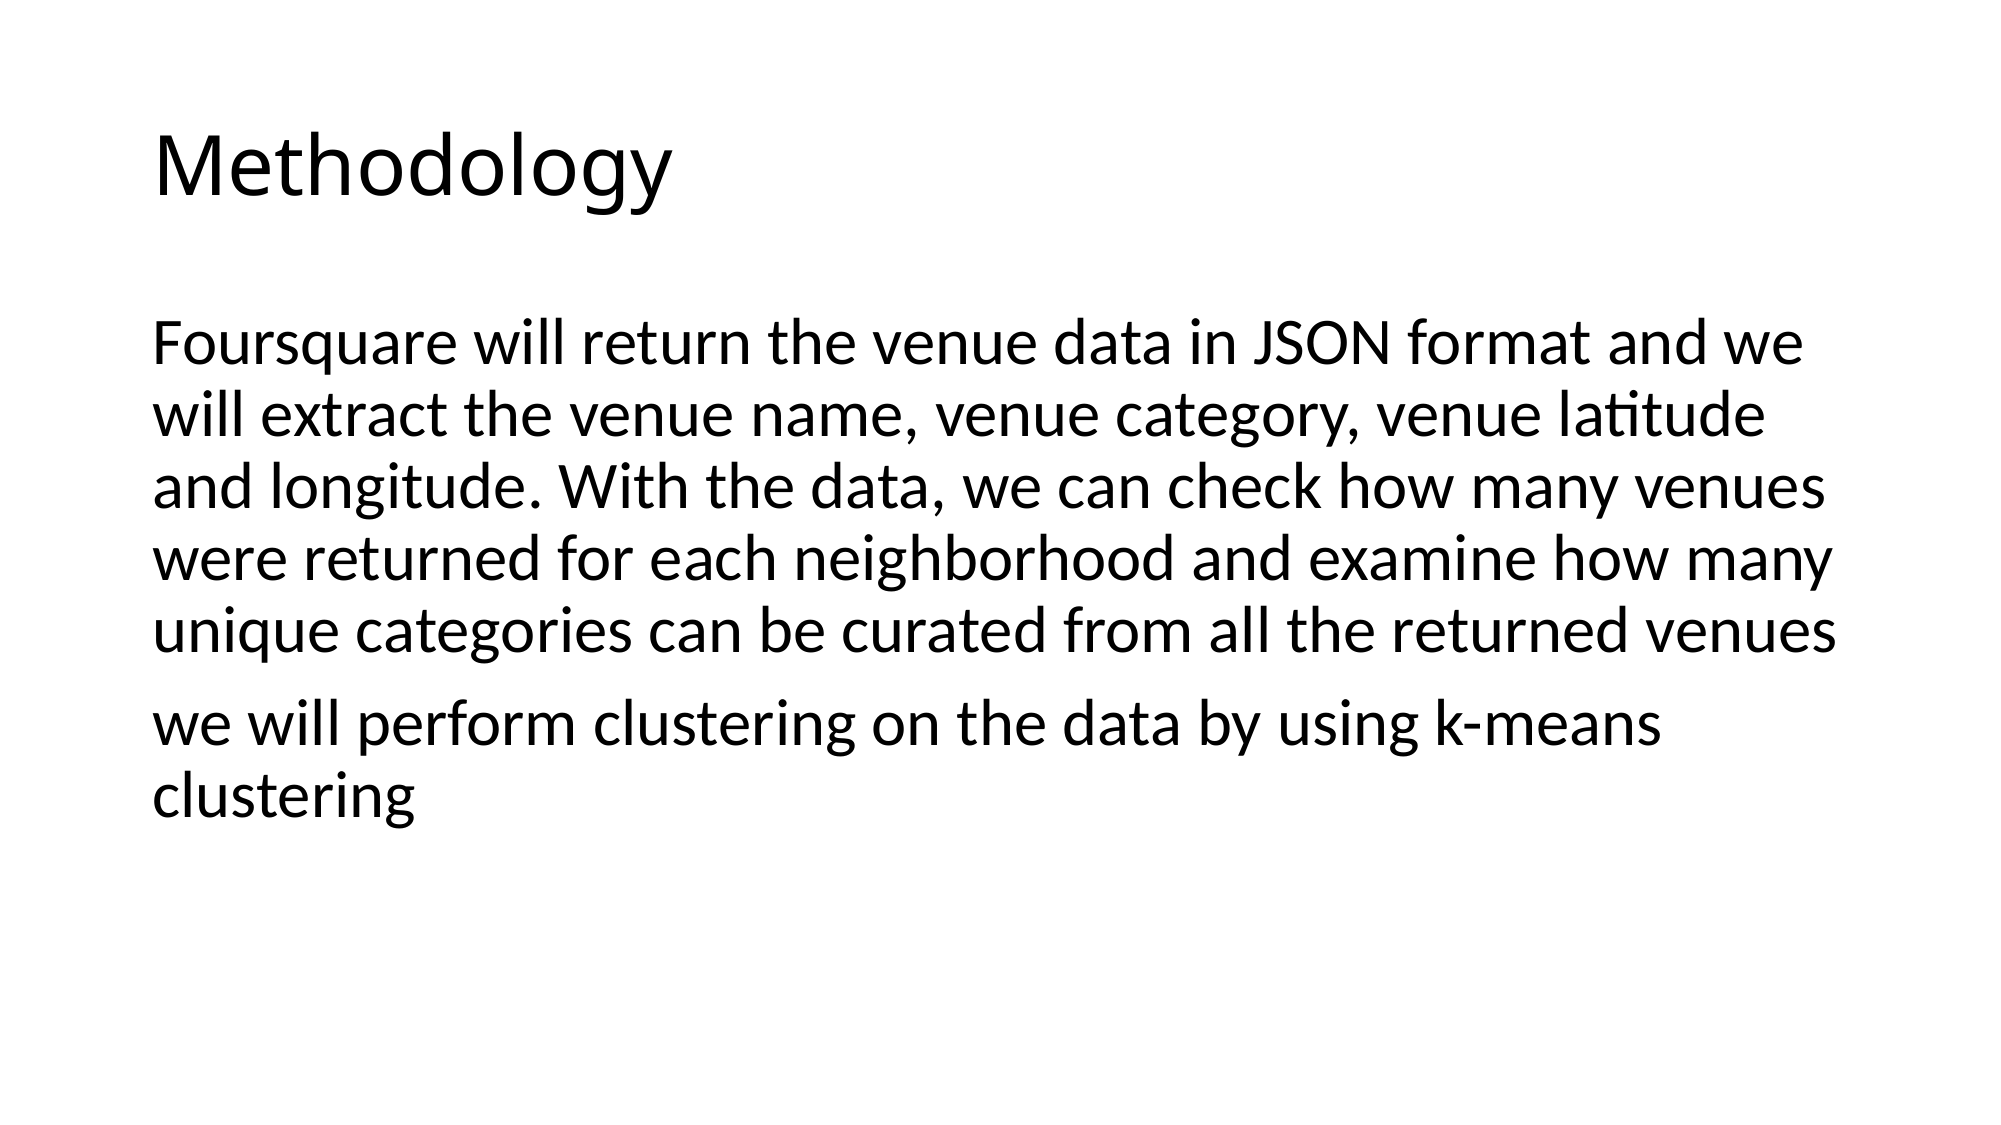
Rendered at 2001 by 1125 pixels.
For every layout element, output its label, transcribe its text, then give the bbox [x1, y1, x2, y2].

list Foursquare will return the venue data in JSON format and we will extract the venue name, venue category, venue latitude and longitude. With the data, we can check how many venues were returned for each neighborhood and examine how many unique categories can be curated from all the returned venues we will perform clustering on the data by using k-means clustering [137, 299, 1863, 1014]
title Methodology [137, 59, 1863, 278]
